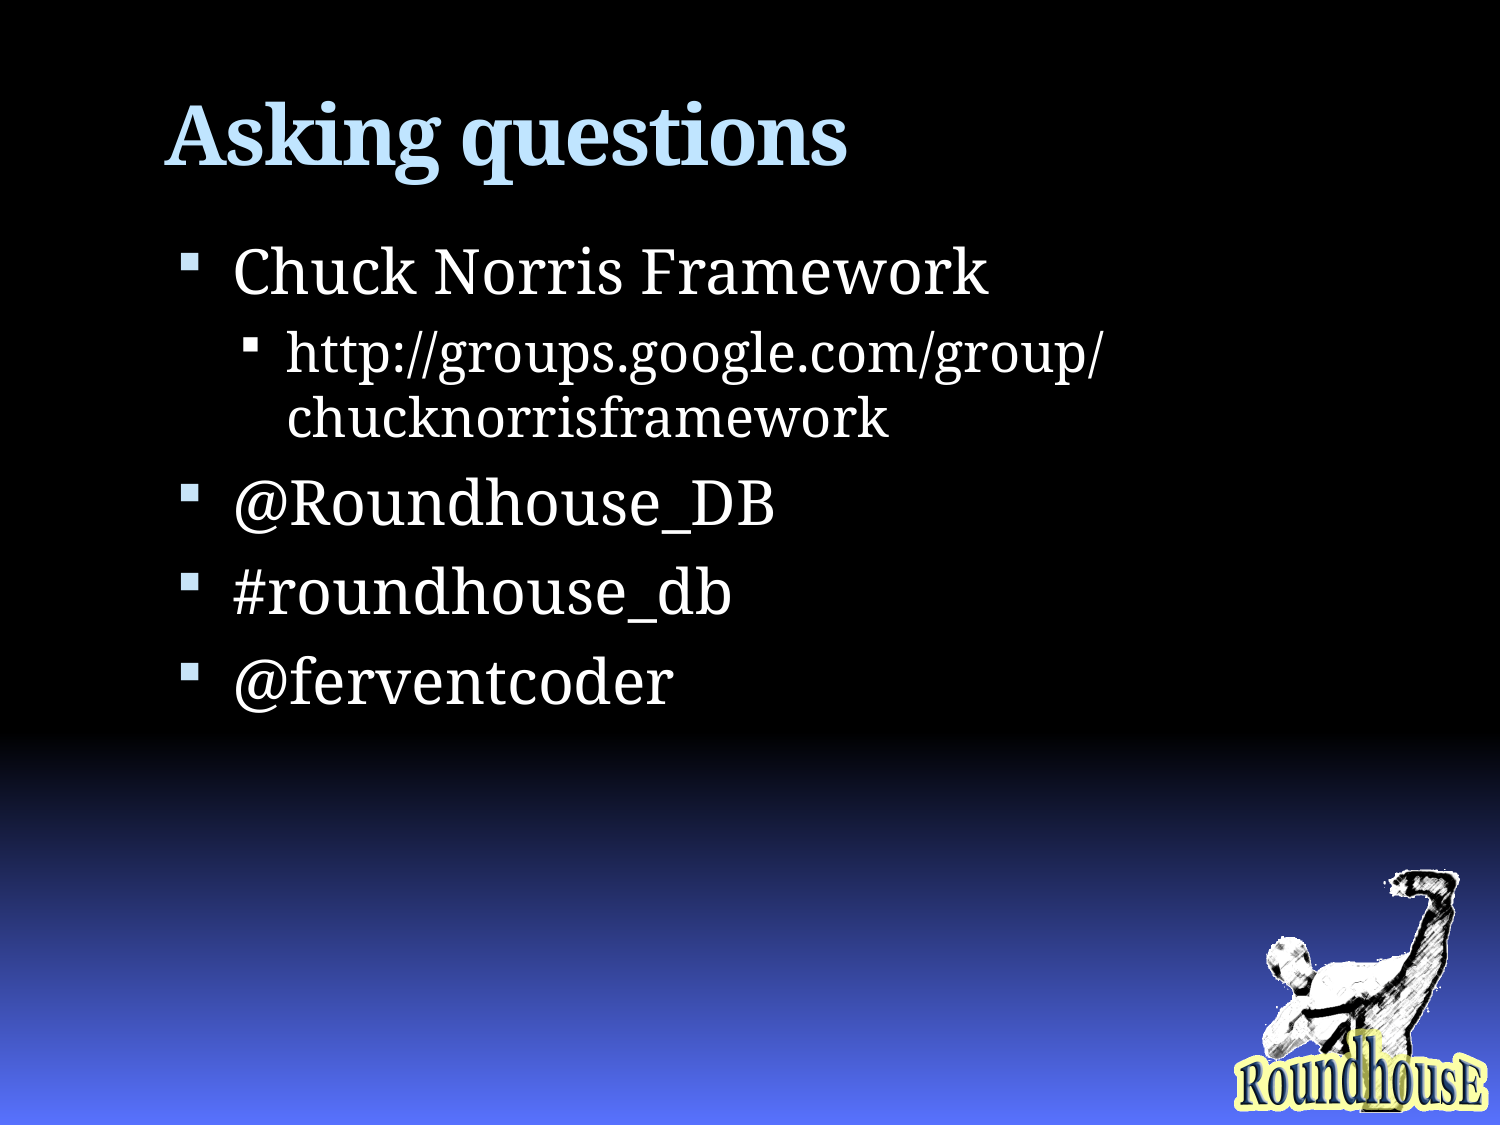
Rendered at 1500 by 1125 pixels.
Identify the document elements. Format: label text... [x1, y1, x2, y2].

list Chuck Norris Framework http://groups.google.com/group/chucknorrisframework @Roundhouse_DB #roundhouse_db @ferventcoder [150, 224, 1425, 975]
title Asking questions [150, 75, 1425, 224]
picture [1218, 857, 1499, 1124]
